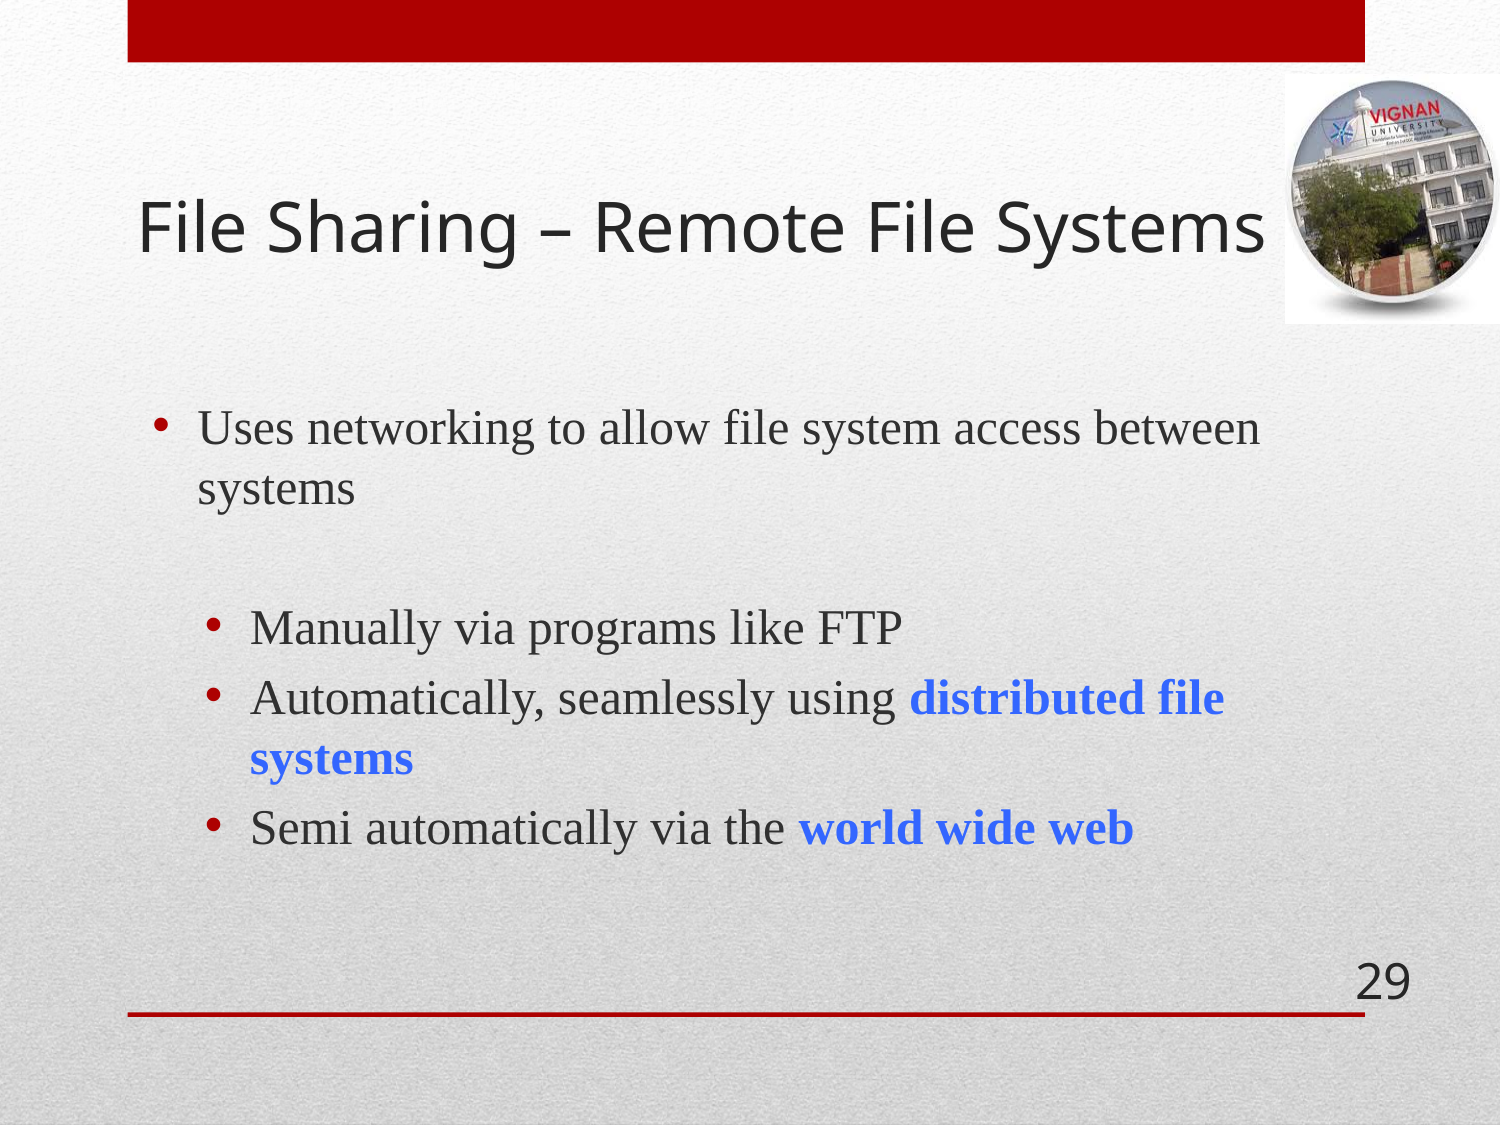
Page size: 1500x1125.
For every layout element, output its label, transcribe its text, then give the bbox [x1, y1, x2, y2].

title File Sharing – Remote File Systems [83, 124, 1279, 275]
slide_number 29 [1333, 940, 1434, 1027]
picture [1284, 74, 1500, 324]
list Uses networking to allow file system access between systems Manually via programs like FTP Automatically, seamlessly using distributed file systems Semi automatically via the world wide web [137, 289, 1363, 1030]
